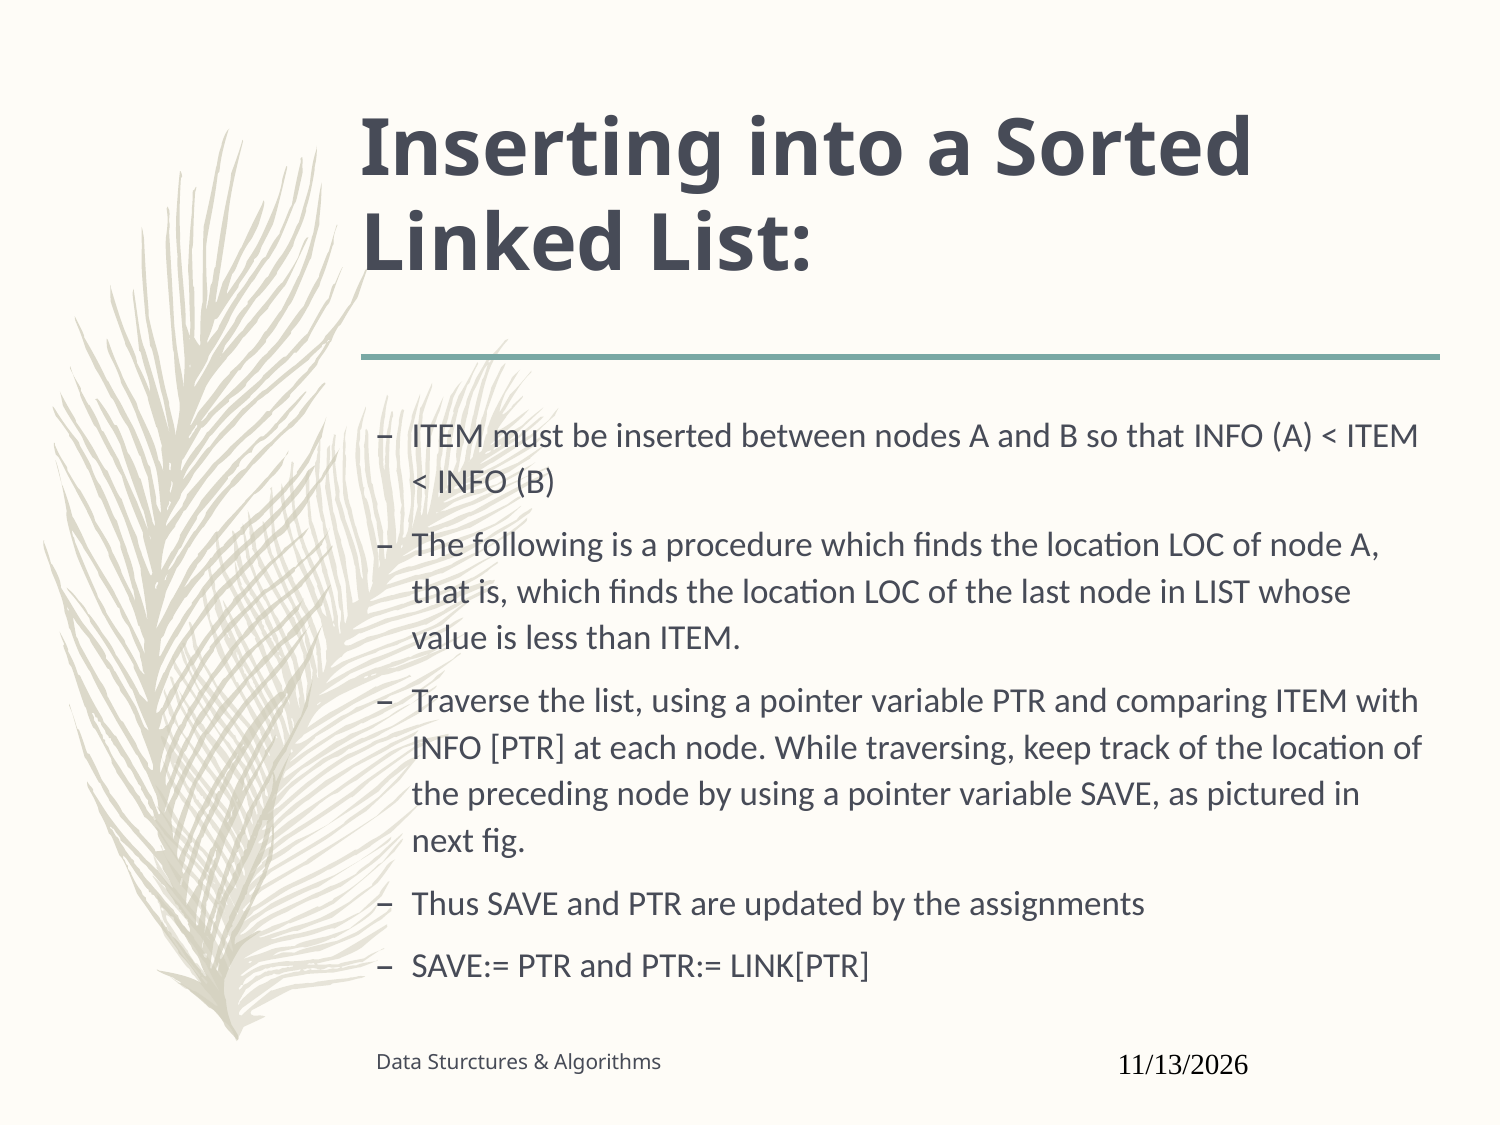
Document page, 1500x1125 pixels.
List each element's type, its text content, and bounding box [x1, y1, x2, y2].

footer Data Sturctures & Algorithms [360, 1032, 1059, 1093]
slide_number [46, 102, 279, 203]
list ITEM must be inserted between nodes A and B so that INFO (A) < ITEM < INFO (B) The following is a procedure which finds the location LOC of node A, that is, which finds the location LOC of the last node in LIST whose value is less than ITEM. Traverse the list, using a pointer variable PTR and comparing ITEM with INFO [PTR] at each node. While traversing, keep track of the location of the preceding node by using a pointer variable SAVE, as pictured in next fig. Thus SAVE and PTR are updated by the assignments SAVE:= PTR and PTR:= LINK[PTR] [360, 399, 1440, 999]
title Inserting into a Sorted Linked List: [345, 93, 1440, 350]
slide_number [1102, 1032, 1440, 1093]
